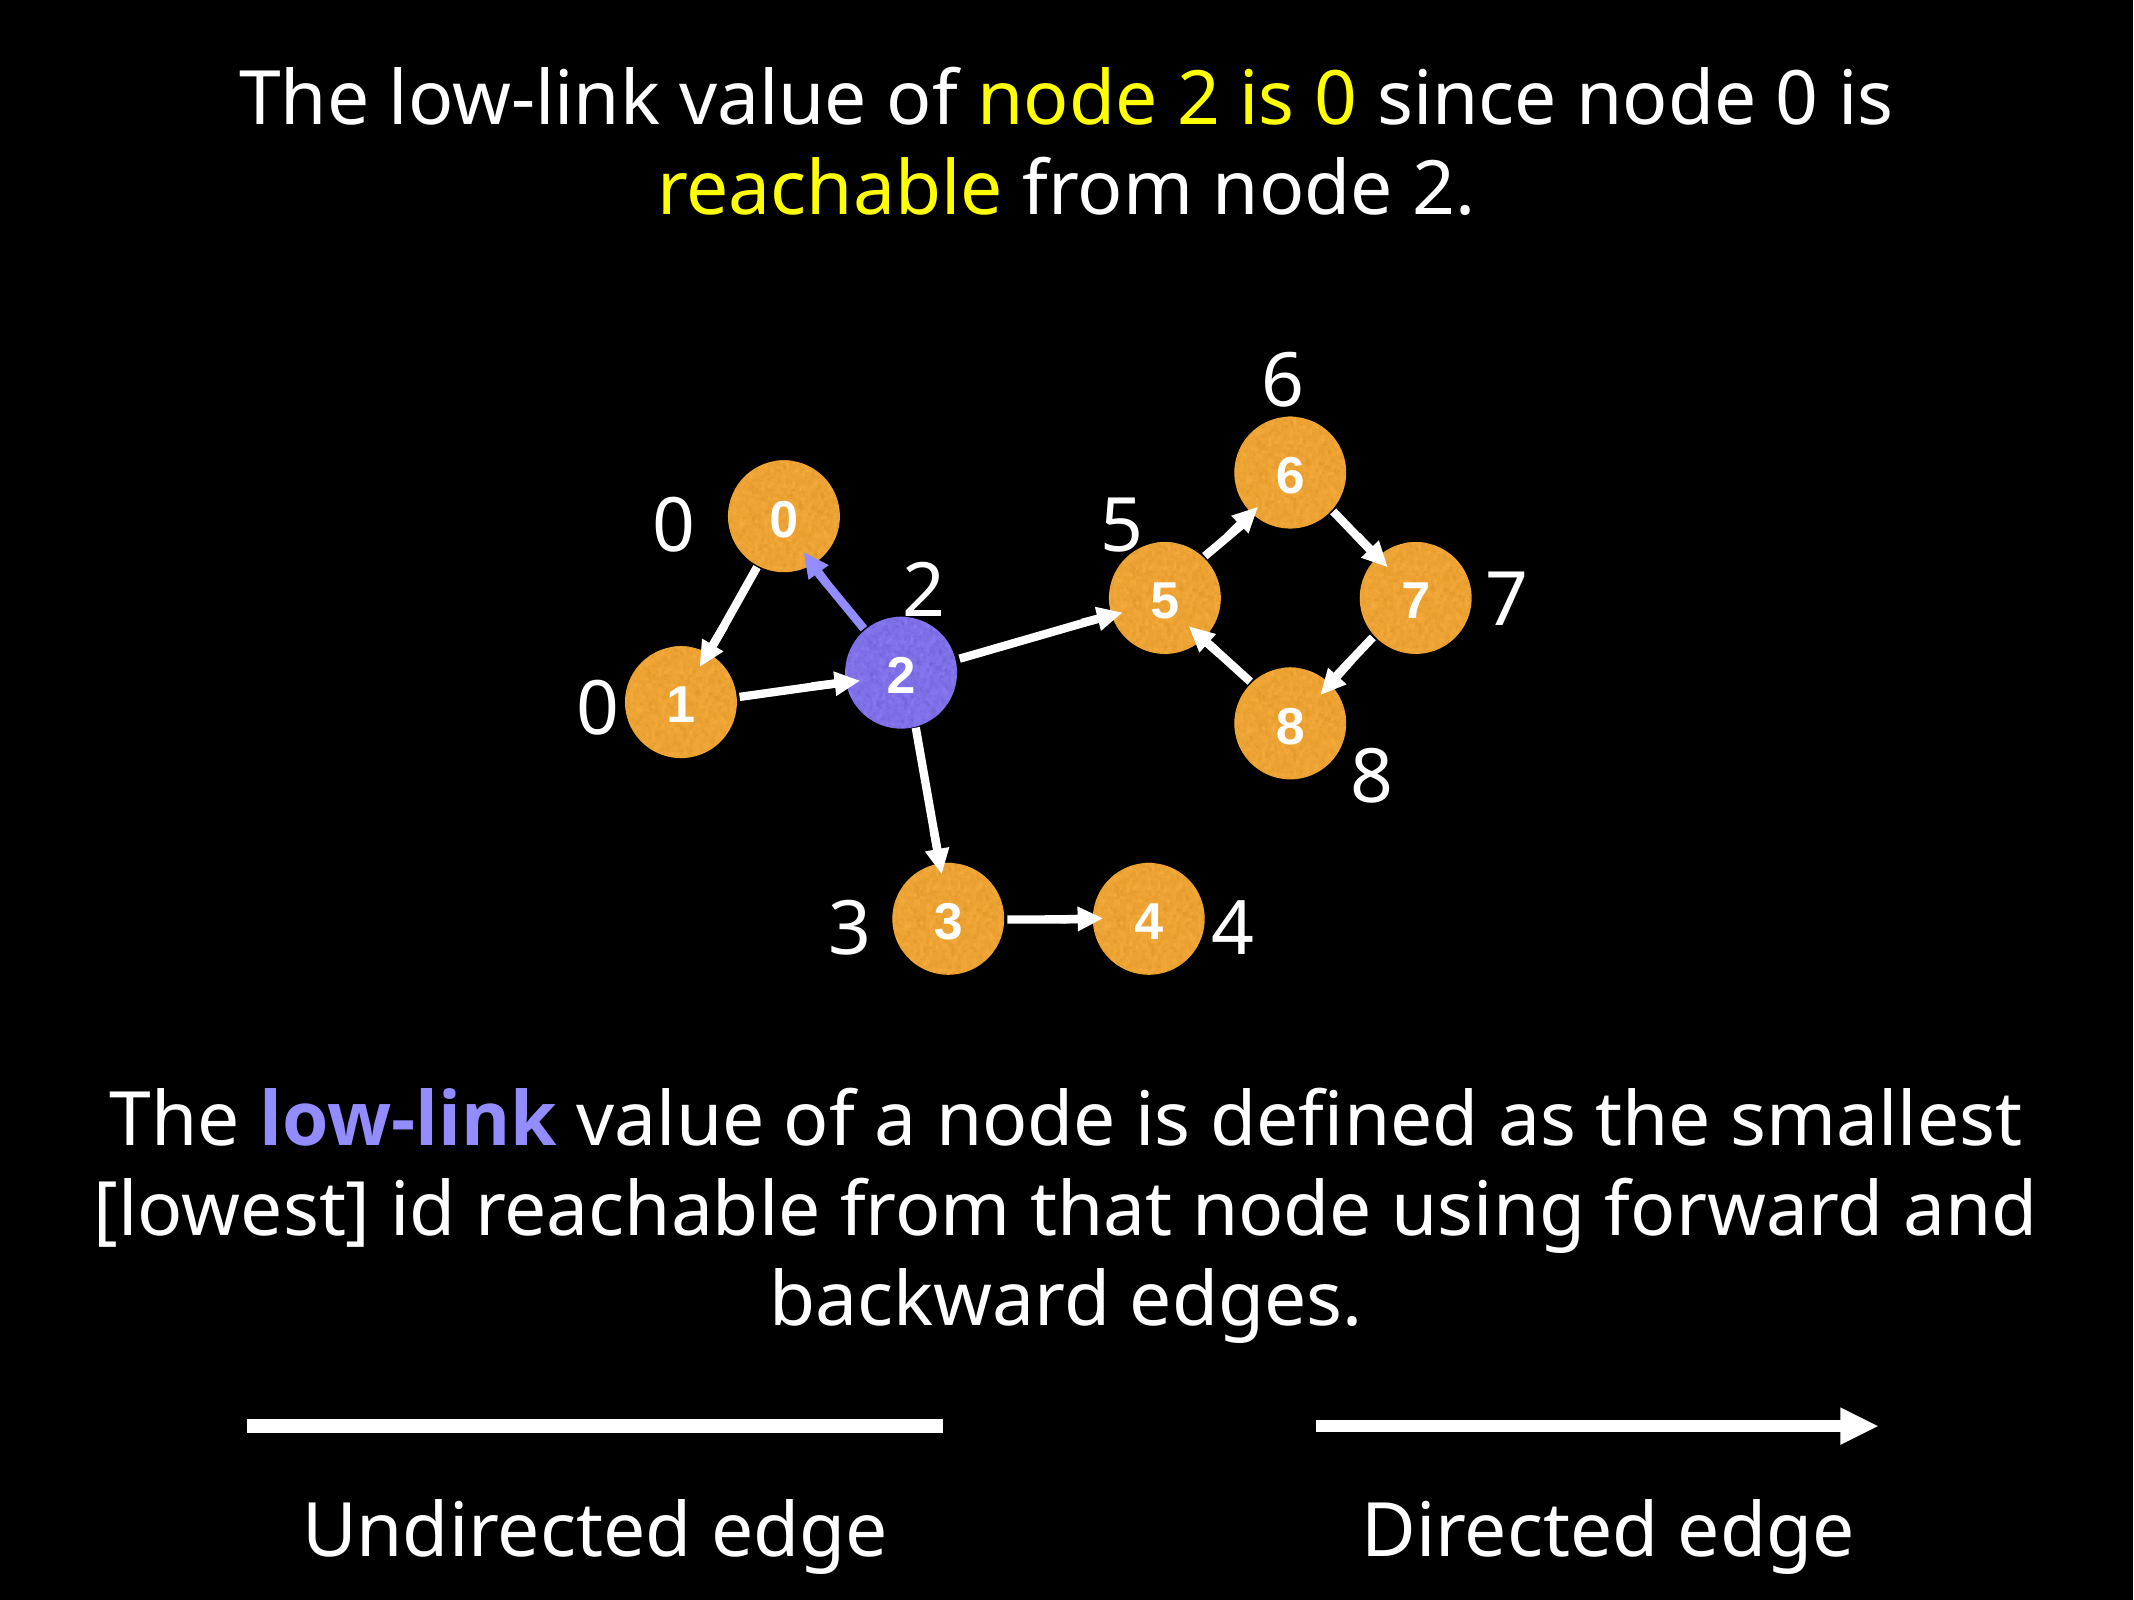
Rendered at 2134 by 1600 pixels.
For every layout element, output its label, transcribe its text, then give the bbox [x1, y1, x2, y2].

text_box The low-link value of a node is defined as the smallest [lowest] id reachable from that node using forward and backward edges. [9, 1061, 2124, 1349]
text_box 6 [1253, 323, 1313, 416]
text_box Directed edge [1353, 1472, 1864, 1580]
text_box 7 [1476, 542, 1537, 649]
text_box [1316, 1419, 1878, 1433]
text_box 0 [567, 651, 624, 758]
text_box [624, 416, 1472, 976]
text_box The low-link value of node 2 is 0 since node 0 is reachable from node 2. [161, 41, 1972, 238]
text_box Undirected edge [293, 1472, 897, 1580]
